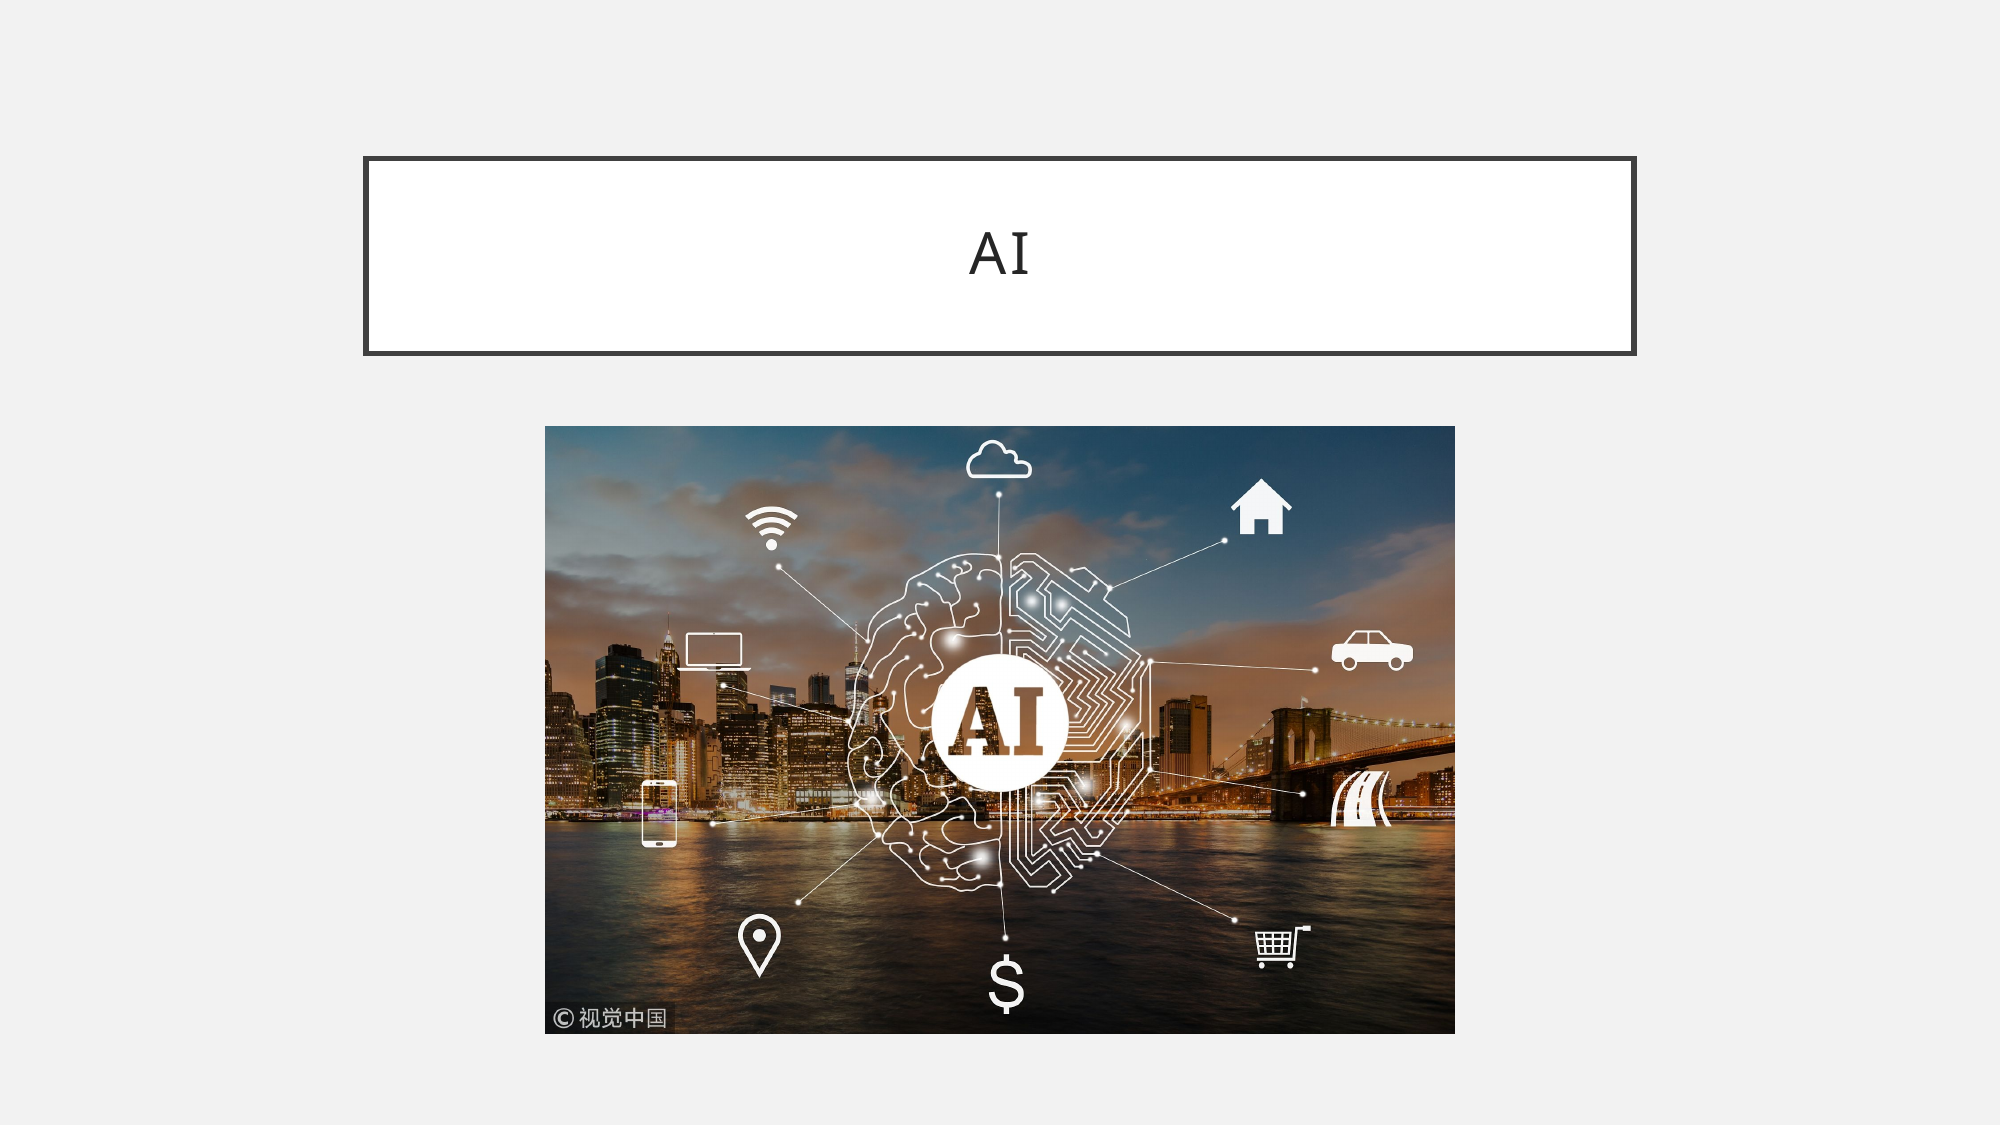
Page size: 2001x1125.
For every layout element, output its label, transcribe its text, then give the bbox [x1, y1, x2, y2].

title AI [363, 156, 1637, 356]
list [545, 426, 1455, 1034]
